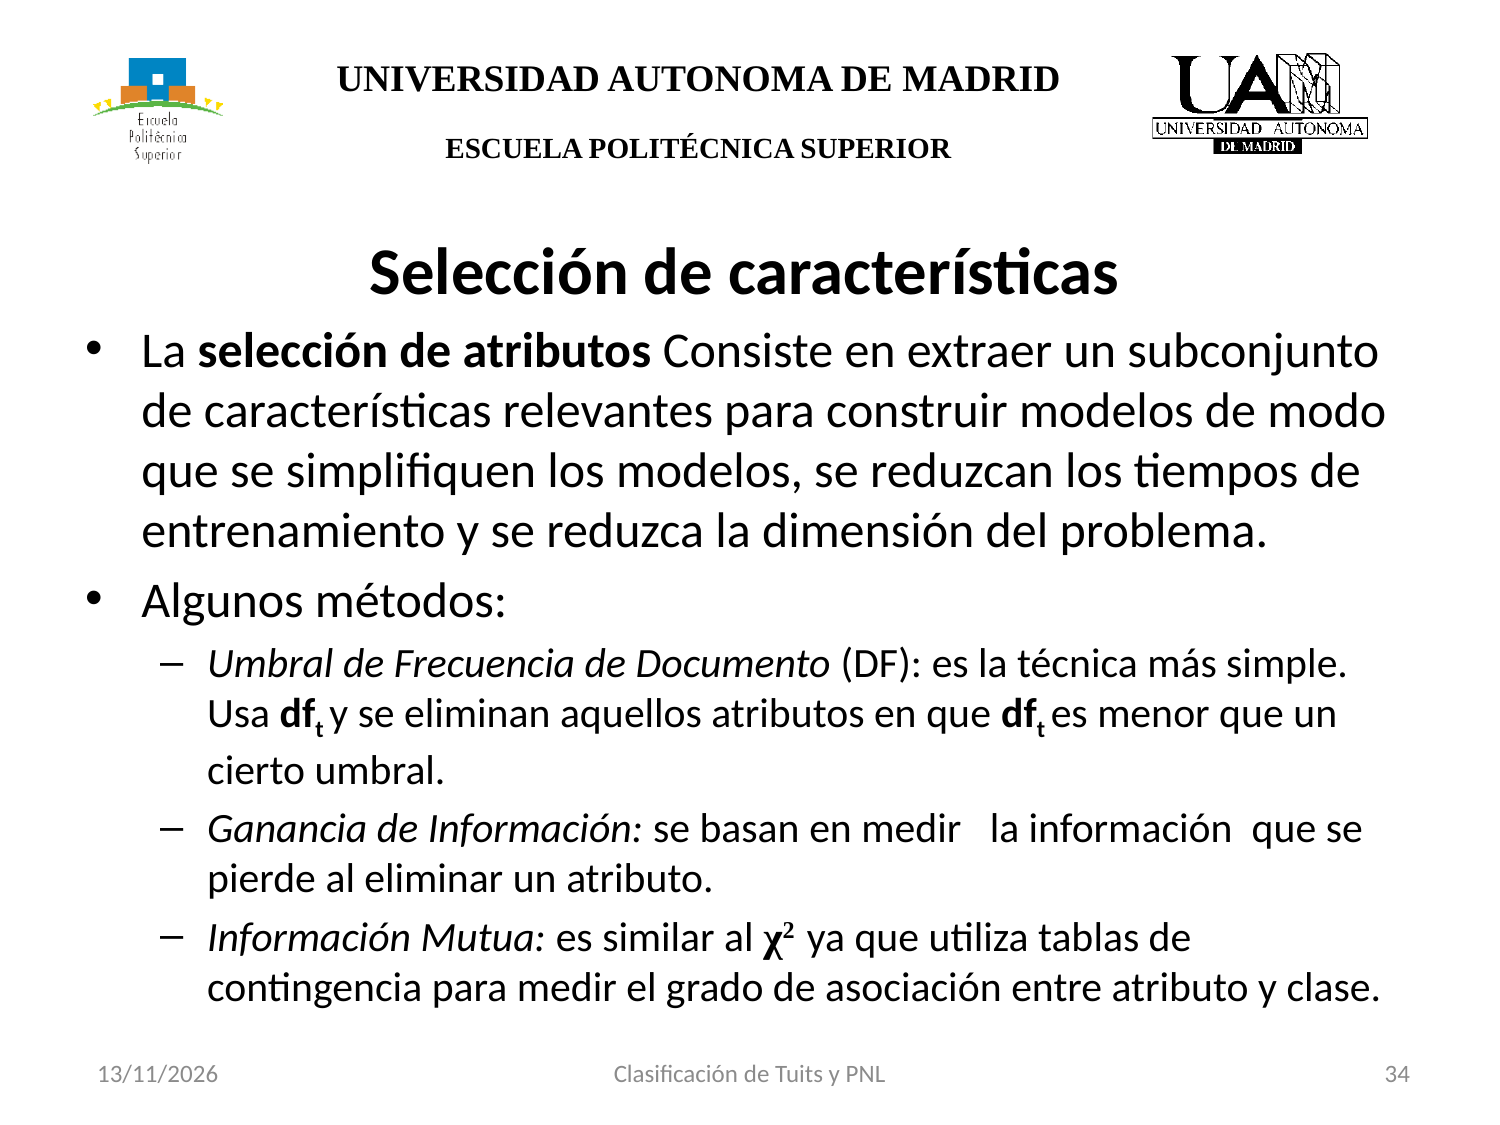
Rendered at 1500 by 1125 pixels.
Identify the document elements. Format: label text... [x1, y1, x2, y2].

picture [1148, 46, 1372, 164]
picture [153, 75, 163, 84]
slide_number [82, 1042, 432, 1103]
list Selección de características La selección de atributos Consiste en extraer un subconjunto de características relevantes para construir modelos de modo que se simplifiquen los modelos, se reduzcan los tiempos de entrenamiento y se reduzca la dimensión del problema. Algunos métodos: Umbral de Frecuencia de Documento (DF): es la técnica más simple. Usa dft y se eliminan aquellos atributos en que dft es menor que un cierto umbral. Ganancia de Información: se basan en medir la información que se pierde al eliminar un atributo. Información Mutua: es similar al χ2 ya que utiliza tablas de contingencia para medir el grado de asociación entre atributo y clase. [69, 219, 1421, 963]
slide_number 34 [1074, 1042, 1425, 1103]
footer Clasificación de Tuits y PNL [512, 1042, 988, 1103]
picture [93, 58, 223, 164]
